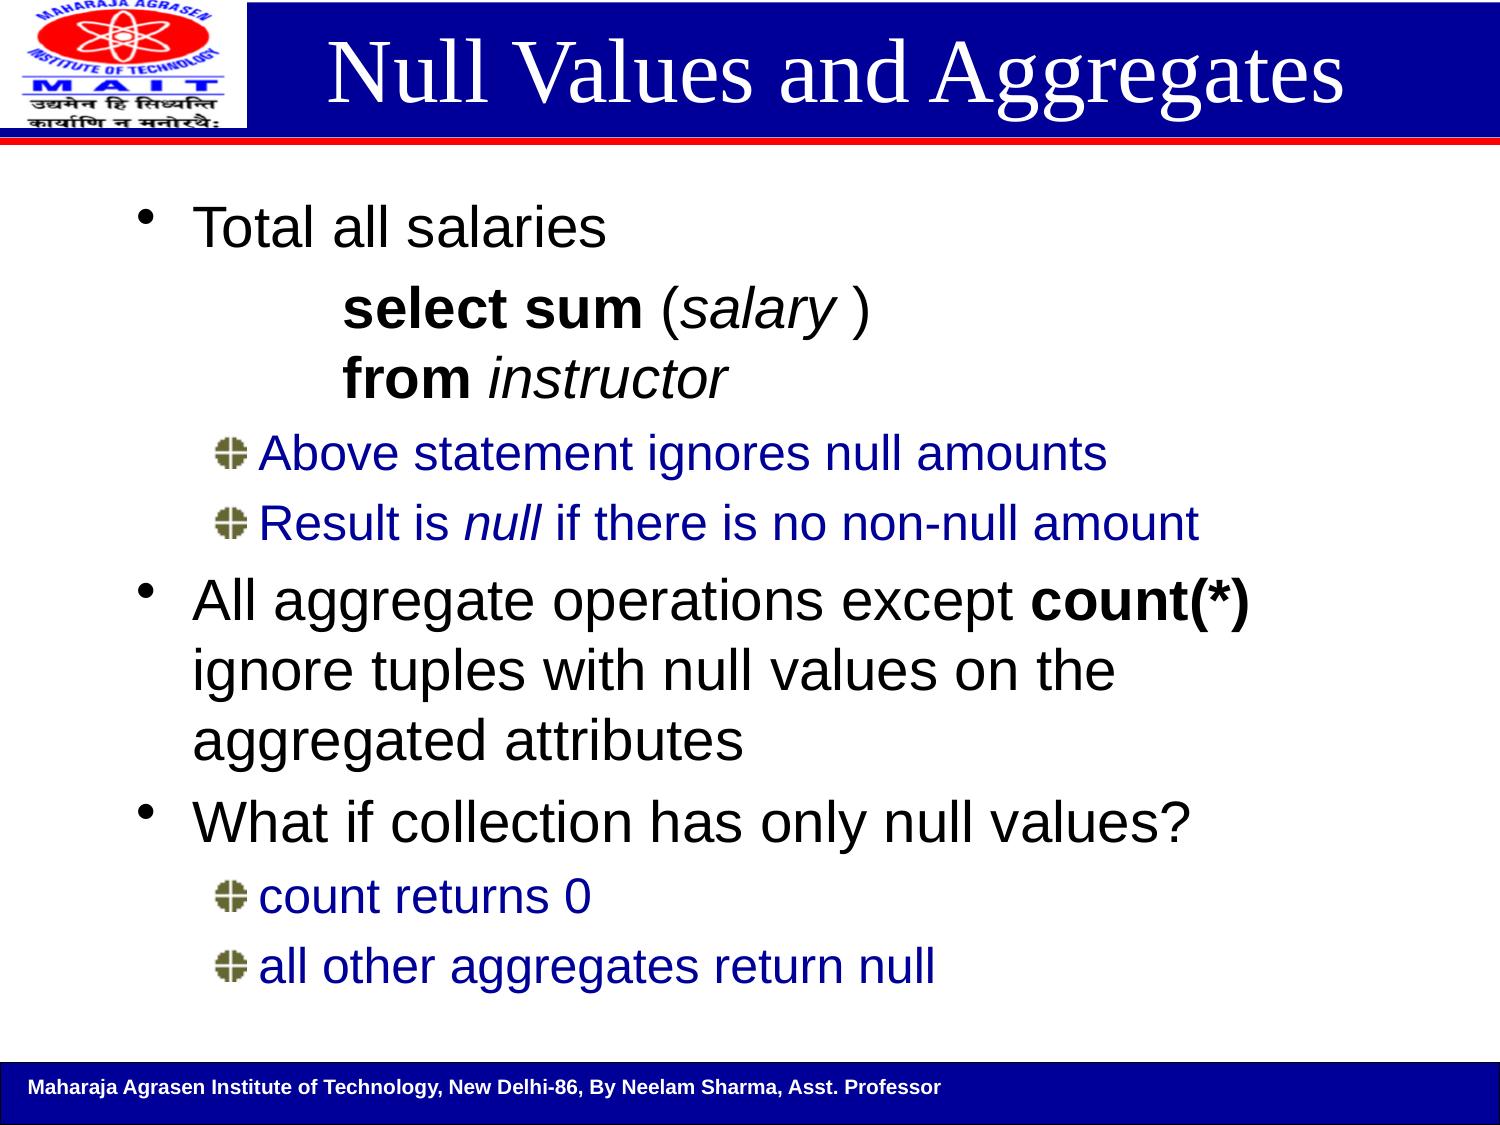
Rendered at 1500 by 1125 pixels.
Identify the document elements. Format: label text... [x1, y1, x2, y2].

picture [211, 876, 247, 912]
list Total all salaries select sum (salary ) from instructor Above statement ignores null amounts Result is null if there is no non-null amount All aggregate operations except count(*) ignore tuples with null values on the aggregated attributes What if collection has only null values? count returns 0 all other aggregates return null [121, 181, 1408, 948]
picture [211, 946, 247, 982]
title Null Values and Aggregates [237, 3, 1438, 122]
picture [211, 503, 247, 539]
picture [211, 433, 247, 469]
picture [0, 0, 247, 128]
